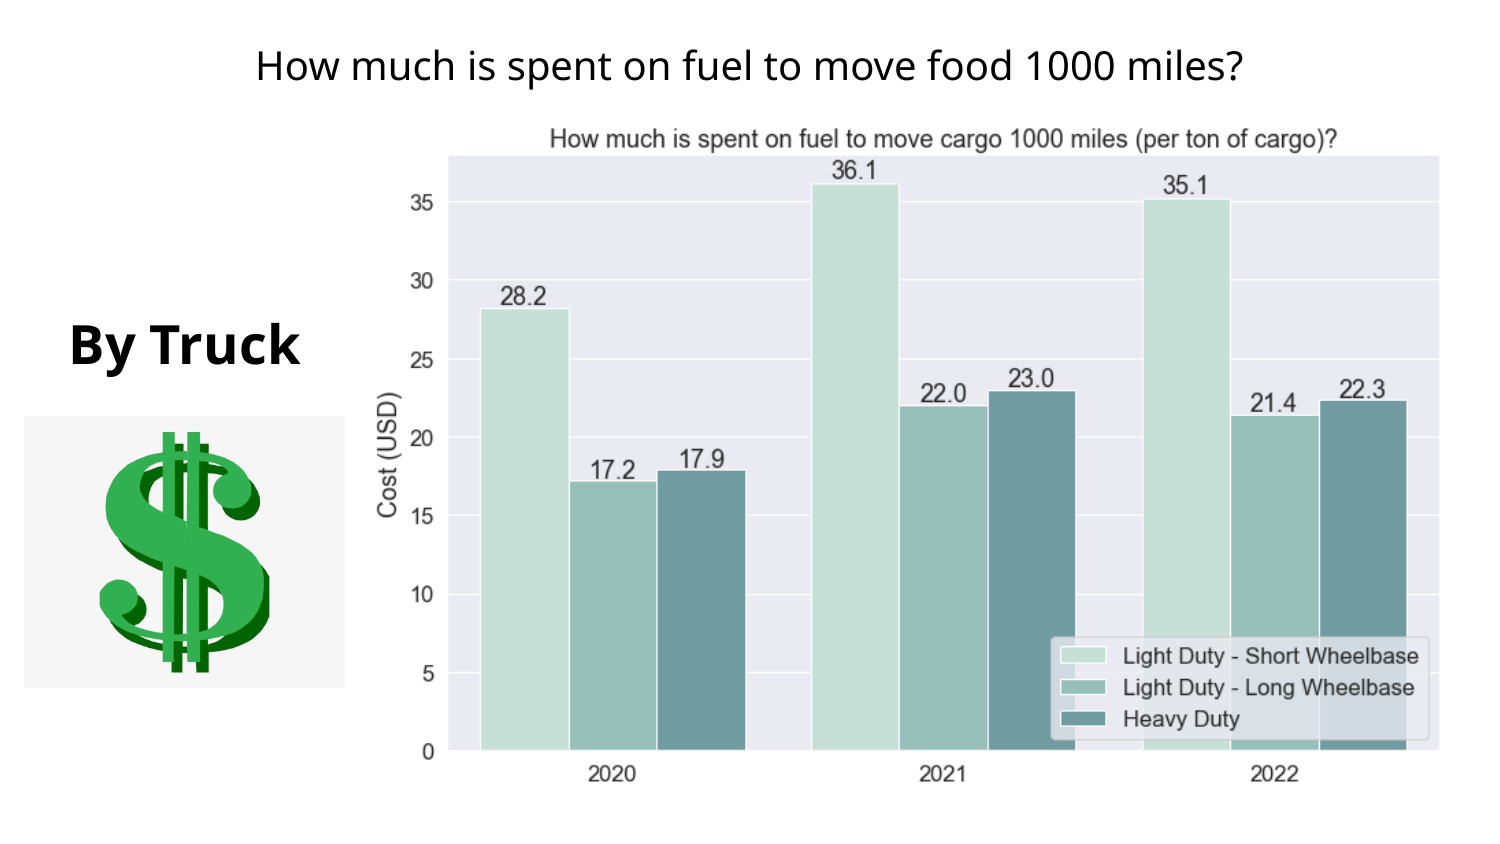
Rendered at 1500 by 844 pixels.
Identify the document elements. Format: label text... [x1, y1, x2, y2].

text_box By Truck [37, 295, 333, 391]
title How much is spent on fuel to move food 1000 miles? [51, 25, 1449, 120]
picture [369, 119, 1450, 794]
picture [24, 416, 346, 688]
